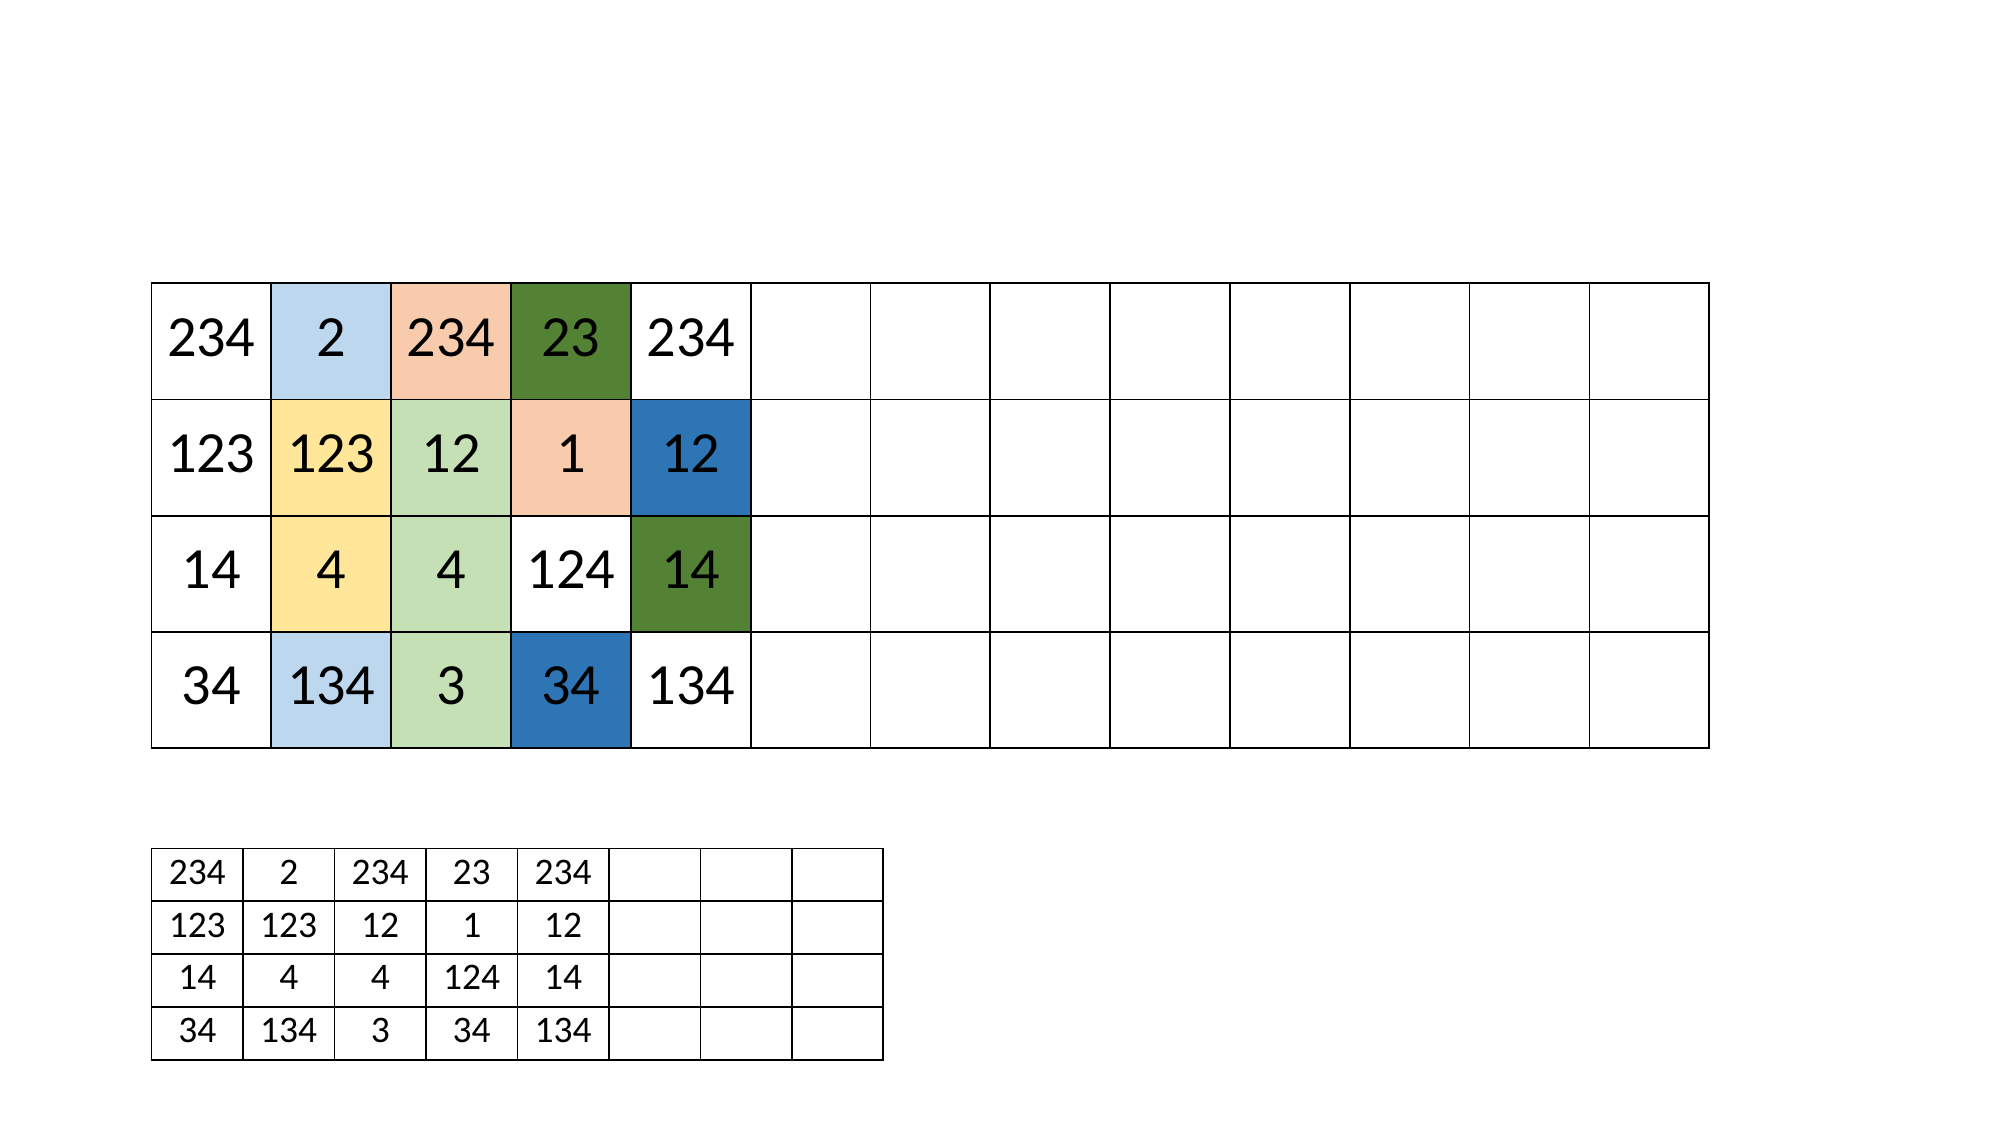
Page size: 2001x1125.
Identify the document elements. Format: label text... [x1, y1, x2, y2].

table_cell 3 [335, 1008, 425, 1059]
table_cell 4 [392, 517, 510, 631]
table_cell 12 [518, 902, 608, 953]
table_header 234 [335, 849, 425, 900]
table_cell 12 [335, 902, 425, 953]
table_header [1111, 284, 1229, 399]
table_cell [1351, 400, 1469, 515]
table_cell [991, 400, 1109, 515]
table_cell [610, 1008, 700, 1059]
table_cell [701, 955, 791, 1006]
table_cell 134 [244, 1008, 334, 1059]
table_cell 12 [632, 400, 750, 515]
table_cell [1231, 517, 1349, 631]
table_header 234 [518, 849, 608, 900]
table_cell [1231, 633, 1349, 747]
table_cell [871, 633, 989, 747]
table_cell 134 [272, 633, 390, 747]
table_header [1351, 284, 1469, 399]
table_cell [871, 517, 989, 631]
table_cell [1470, 517, 1589, 631]
table_header [701, 849, 791, 900]
table_header [1590, 284, 1708, 399]
table_cell 123 [244, 902, 334, 953]
table_header [991, 284, 1109, 399]
table_header [1231, 284, 1349, 399]
table_header 234 [152, 849, 242, 900]
table_header [871, 284, 989, 399]
table_cell [1231, 400, 1349, 515]
table_cell 14 [632, 517, 750, 631]
table_cell [1111, 633, 1229, 747]
table_cell 134 [518, 1008, 608, 1059]
table_cell [793, 955, 882, 1006]
table_cell [991, 517, 1109, 631]
table_cell 12 [392, 400, 510, 515]
table_cell [610, 955, 700, 1006]
table_cell 4 [272, 517, 390, 631]
table_cell 123 [272, 400, 390, 515]
table_header [610, 849, 700, 900]
table_header 23 [427, 849, 517, 900]
table_cell [1351, 517, 1469, 631]
table_cell 14 [518, 955, 608, 1006]
table_cell 3 [392, 633, 510, 747]
table_cell 4 [244, 955, 334, 1006]
table_cell [1590, 400, 1708, 515]
table_cell 34 [512, 633, 630, 747]
table_cell [1111, 400, 1229, 515]
table_cell [752, 633, 870, 747]
table_header [752, 284, 870, 399]
table_cell [610, 902, 700, 953]
table_cell [793, 902, 882, 953]
table_cell 1 [512, 400, 630, 515]
table_header [793, 849, 882, 900]
table_header 234 [152, 284, 270, 399]
table_cell [1470, 633, 1589, 747]
table_cell [793, 1008, 882, 1059]
table_cell [752, 400, 870, 515]
table_cell [991, 633, 1109, 747]
table_cell 14 [152, 955, 242, 1006]
table_cell 1 [427, 902, 517, 953]
table_cell 4 [335, 955, 425, 1006]
table_cell [1111, 517, 1229, 631]
table_cell 14 [152, 517, 270, 631]
table_header 2 [272, 284, 390, 399]
table_cell [1590, 517, 1708, 631]
table_cell [752, 517, 870, 631]
table_cell 123 [152, 400, 270, 515]
table_cell 124 [427, 955, 517, 1006]
table_cell [701, 1008, 791, 1059]
table_cell 34 [152, 633, 270, 747]
table_cell [1590, 633, 1708, 747]
table_cell 34 [427, 1008, 517, 1059]
table_cell 123 [152, 902, 242, 953]
table_cell 134 [632, 633, 750, 747]
table_header 23 [512, 284, 630, 399]
table_header [1470, 284, 1589, 399]
table_cell [1470, 400, 1589, 515]
table_header 2 [244, 849, 334, 900]
table_cell 124 [512, 517, 630, 631]
table_cell [1351, 633, 1469, 747]
table_cell 34 [152, 1008, 242, 1059]
table_header 234 [632, 284, 750, 399]
table_header 234 [392, 284, 510, 399]
table_cell [701, 902, 791, 953]
table_cell [871, 400, 989, 515]
